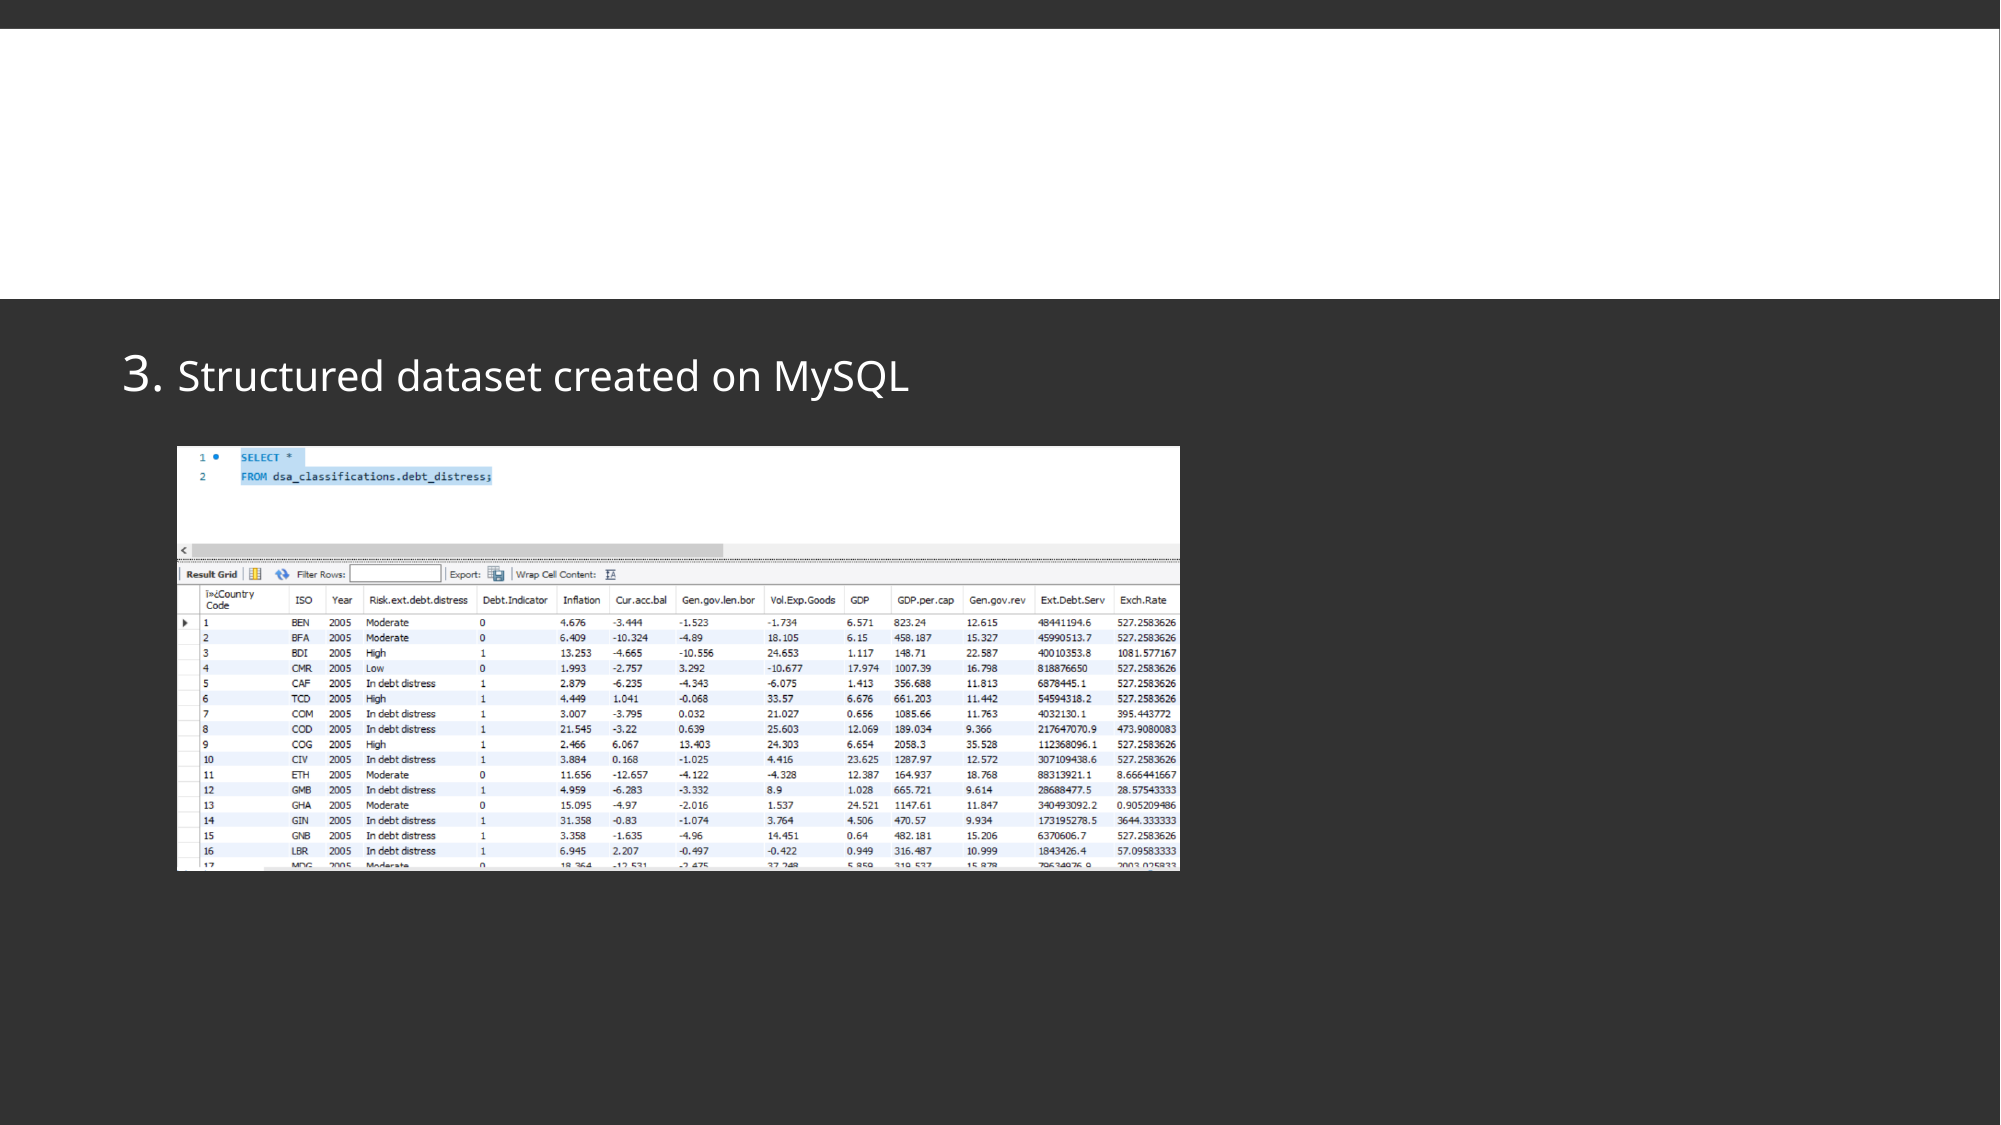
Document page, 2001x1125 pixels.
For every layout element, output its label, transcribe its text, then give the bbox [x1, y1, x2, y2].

picture [176, 445, 1181, 872]
list 3. Structured dataset created on MySQL [62, 329, 1964, 1079]
